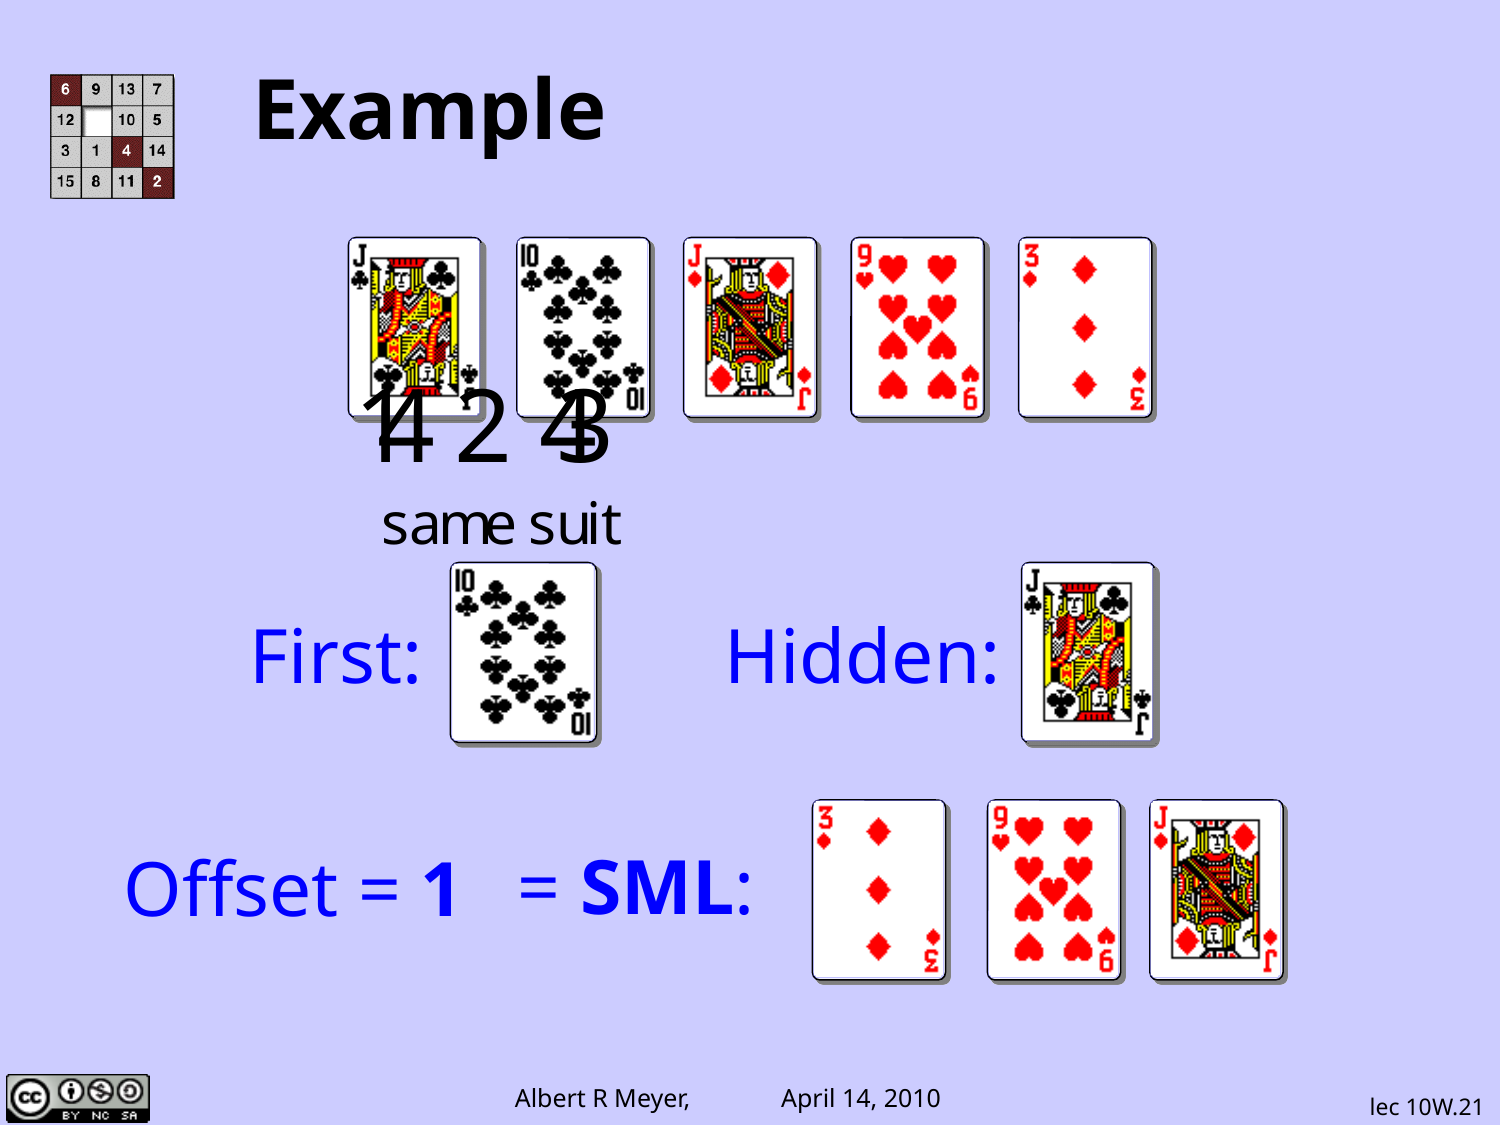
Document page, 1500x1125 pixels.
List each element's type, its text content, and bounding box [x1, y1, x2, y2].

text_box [187, 562, 597, 743]
text_box Offset = 1 [108, 833, 494, 939]
slide_number lec 10W.21 [1062, 1084, 1500, 1125]
picture [6, 1074, 150, 1123]
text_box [337, 300, 676, 572]
picture [683, 237, 817, 418]
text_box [516, 237, 651, 299]
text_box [712, 562, 1155, 743]
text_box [1018, 237, 1153, 418]
picture [50, 74, 175, 199]
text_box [348, 237, 482, 299]
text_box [850, 237, 985, 418]
title Example [237, 12, 1313, 201]
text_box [499, 799, 1284, 981]
